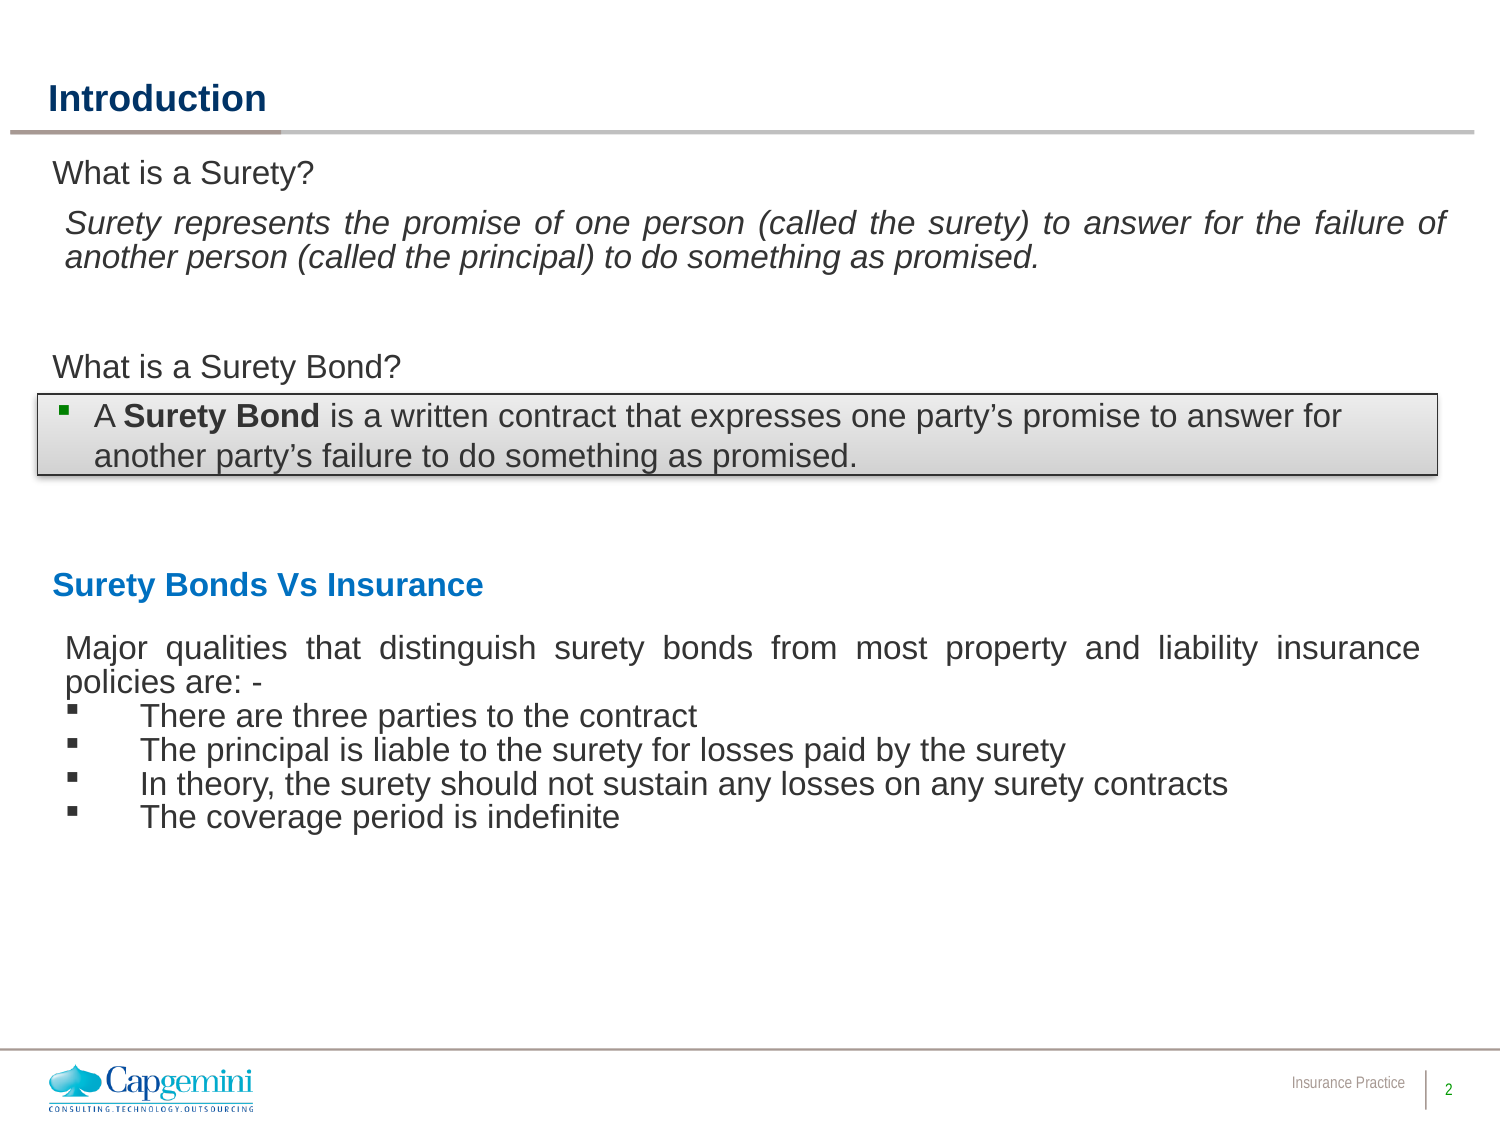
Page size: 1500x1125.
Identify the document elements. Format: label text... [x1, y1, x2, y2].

text_box What is a Surety Bond? [37, 344, 1438, 393]
picture [49, 1064, 253, 1112]
list A Surety Bond is a written contract that expresses one party’s promise to answer for another party’s failure to do something as promised. [37, 393, 1438, 476]
text_box What is a Surety? [37, 149, 1438, 199]
title Introduction [47, 26, 1448, 119]
text_box Surety Bonds Vs Insurance [37, 562, 1438, 612]
text_box Major qualities that distinguish surety bonds from most property and liability insurance policies are: - There are three parties to the contract The principal is liable to the surety for losses paid by the surety In theory, the surety should not sustain any losses on any surety contracts The coverage period is indefinite [50, 624, 1438, 844]
text_box Surety represents the promise of one person (called the surety) to answer for the failure of another person (called the principal) to do something as promised. [49, 199, 1463, 283]
